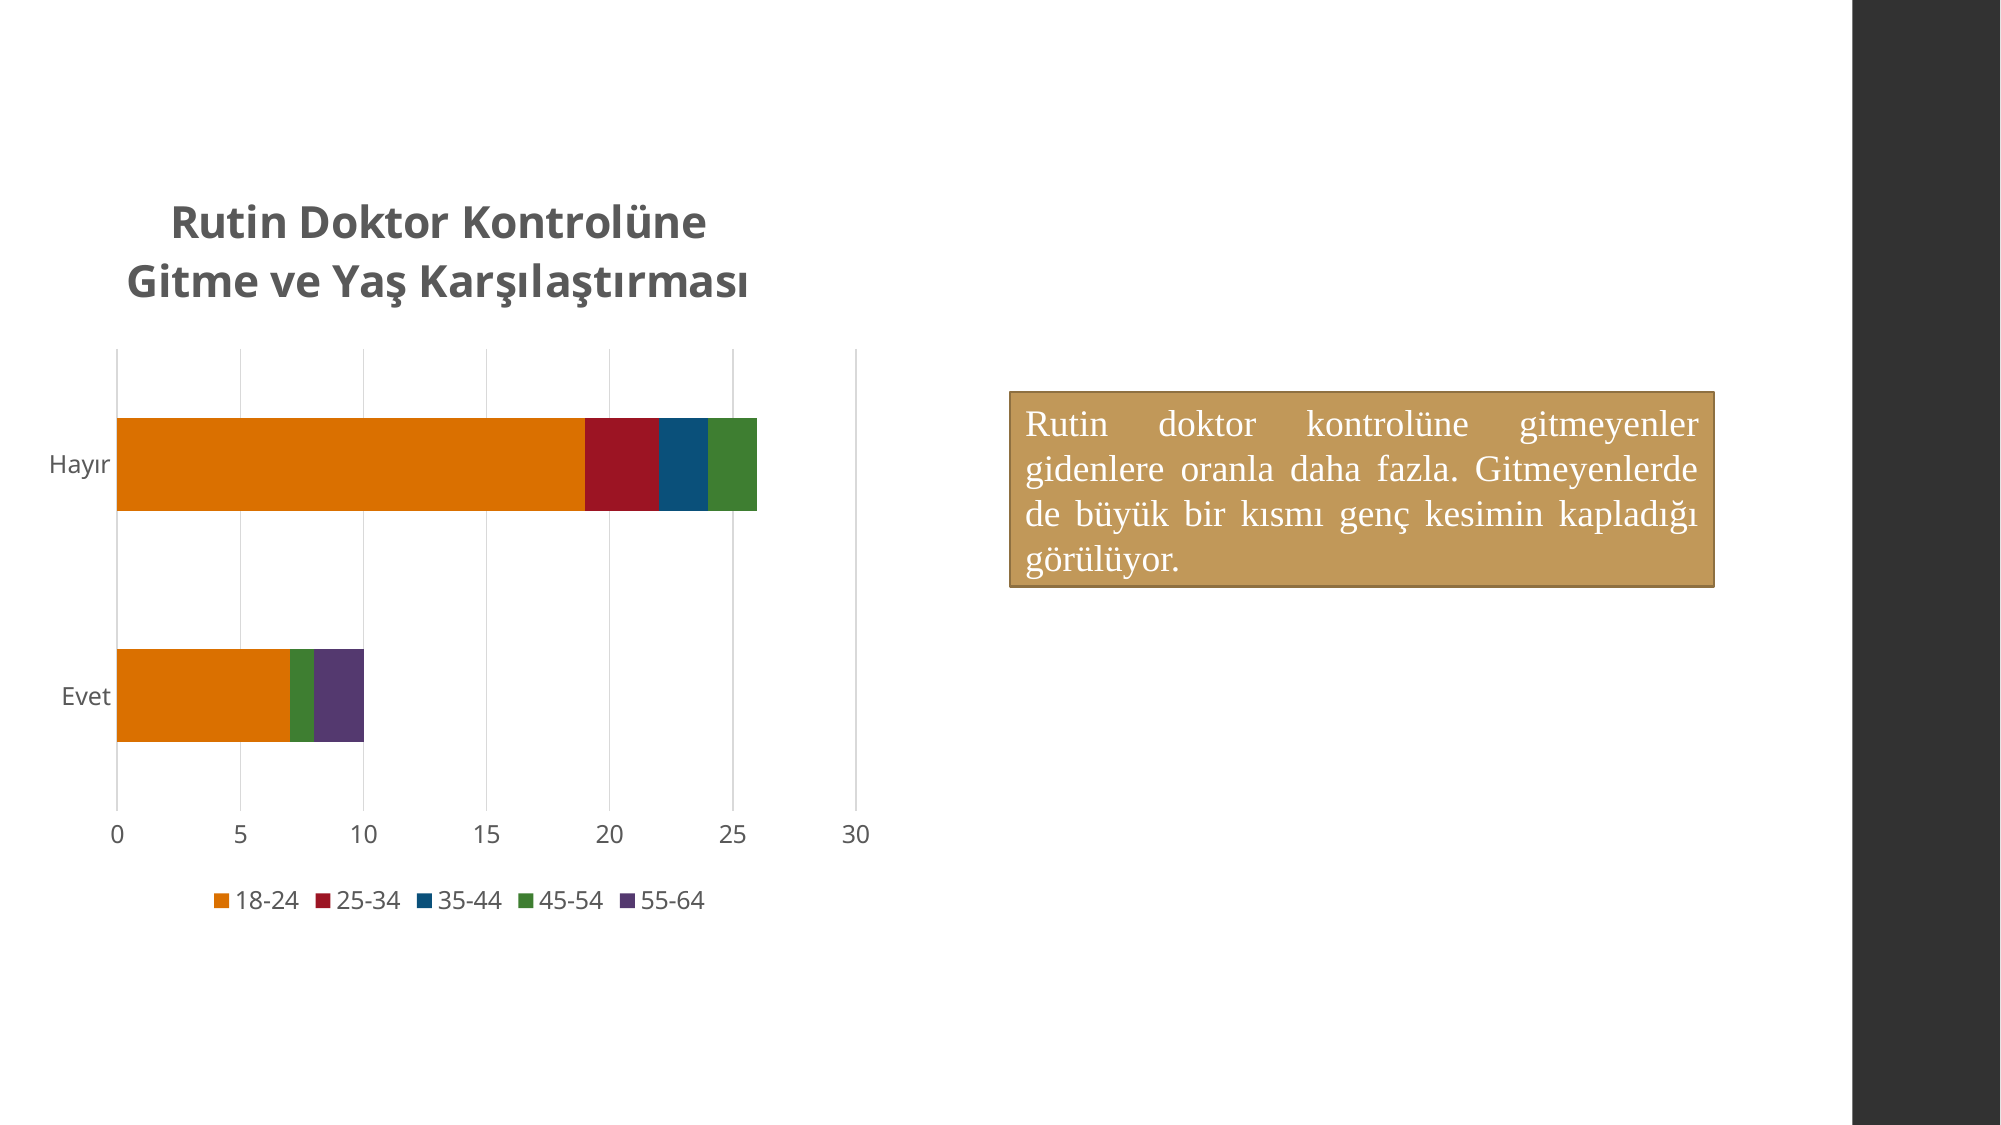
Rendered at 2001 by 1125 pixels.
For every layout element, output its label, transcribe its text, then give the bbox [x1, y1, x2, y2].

chart [31, 164, 888, 925]
text_box Rutin doktor kontrolüne gitmeyenler gidenlere oranla daha fazla. Gitmeyenlerde de büyük bir kısmı genç kesimin kapladığı görülüyor. [1009, 391, 1715, 588]
